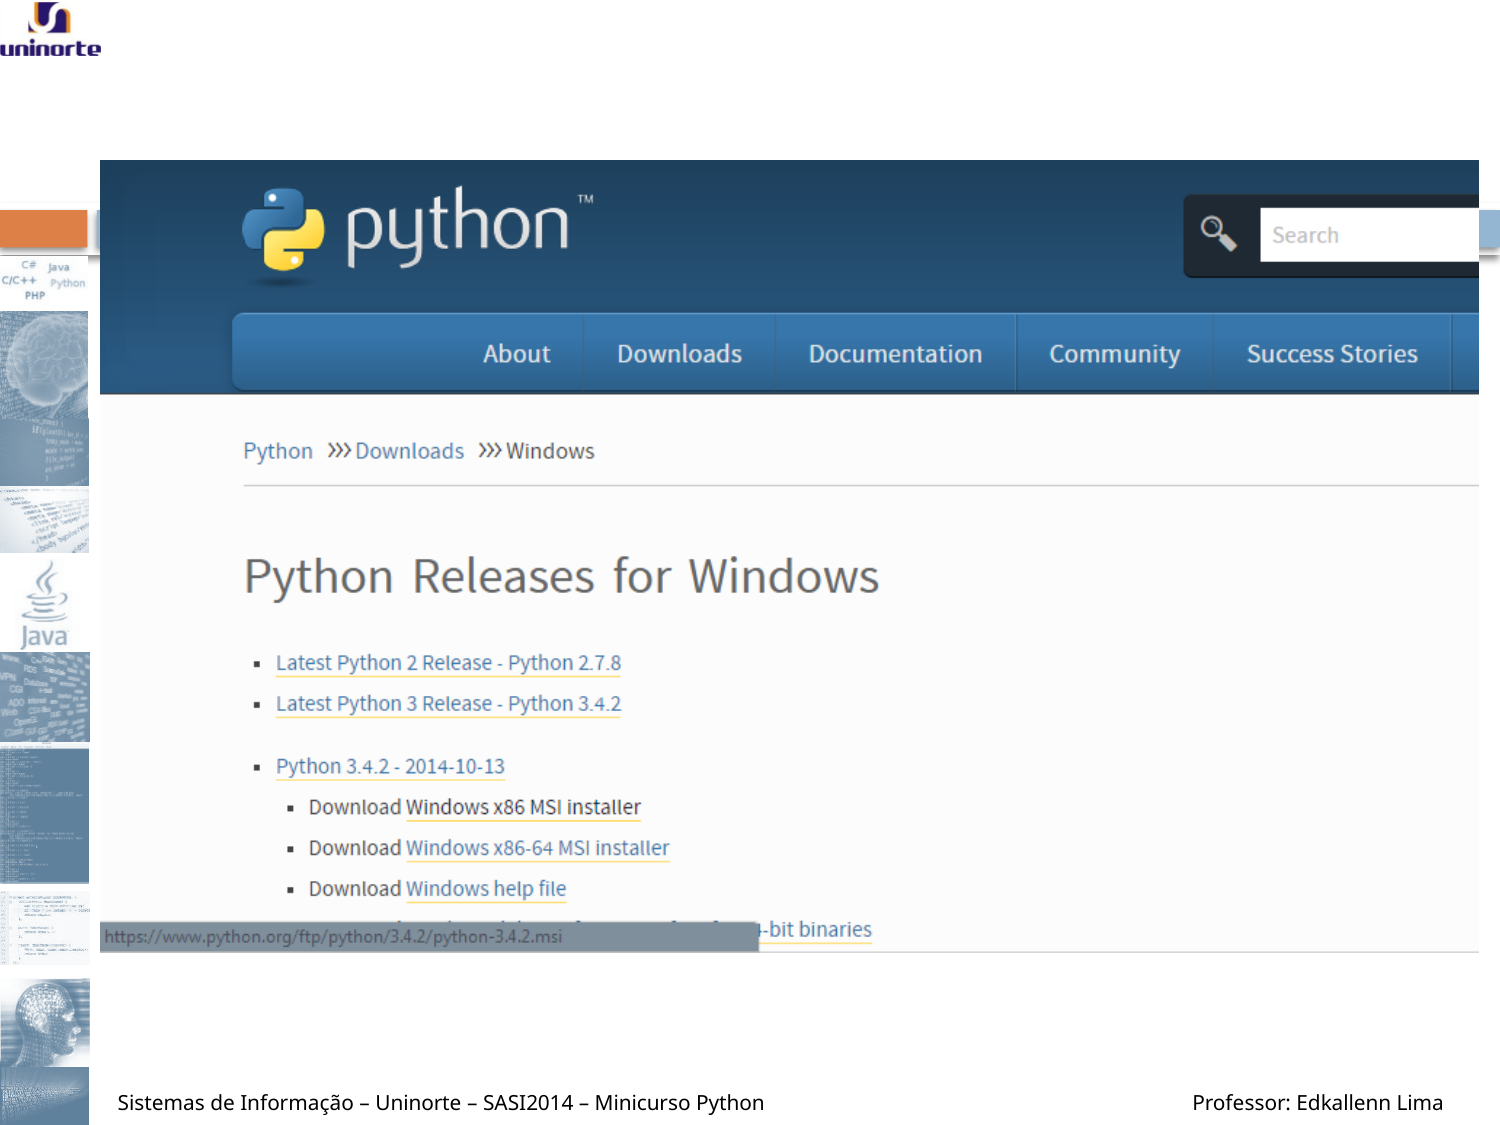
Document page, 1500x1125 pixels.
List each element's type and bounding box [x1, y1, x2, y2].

picture [100, 160, 1479, 953]
picture [0, 2, 101, 56]
